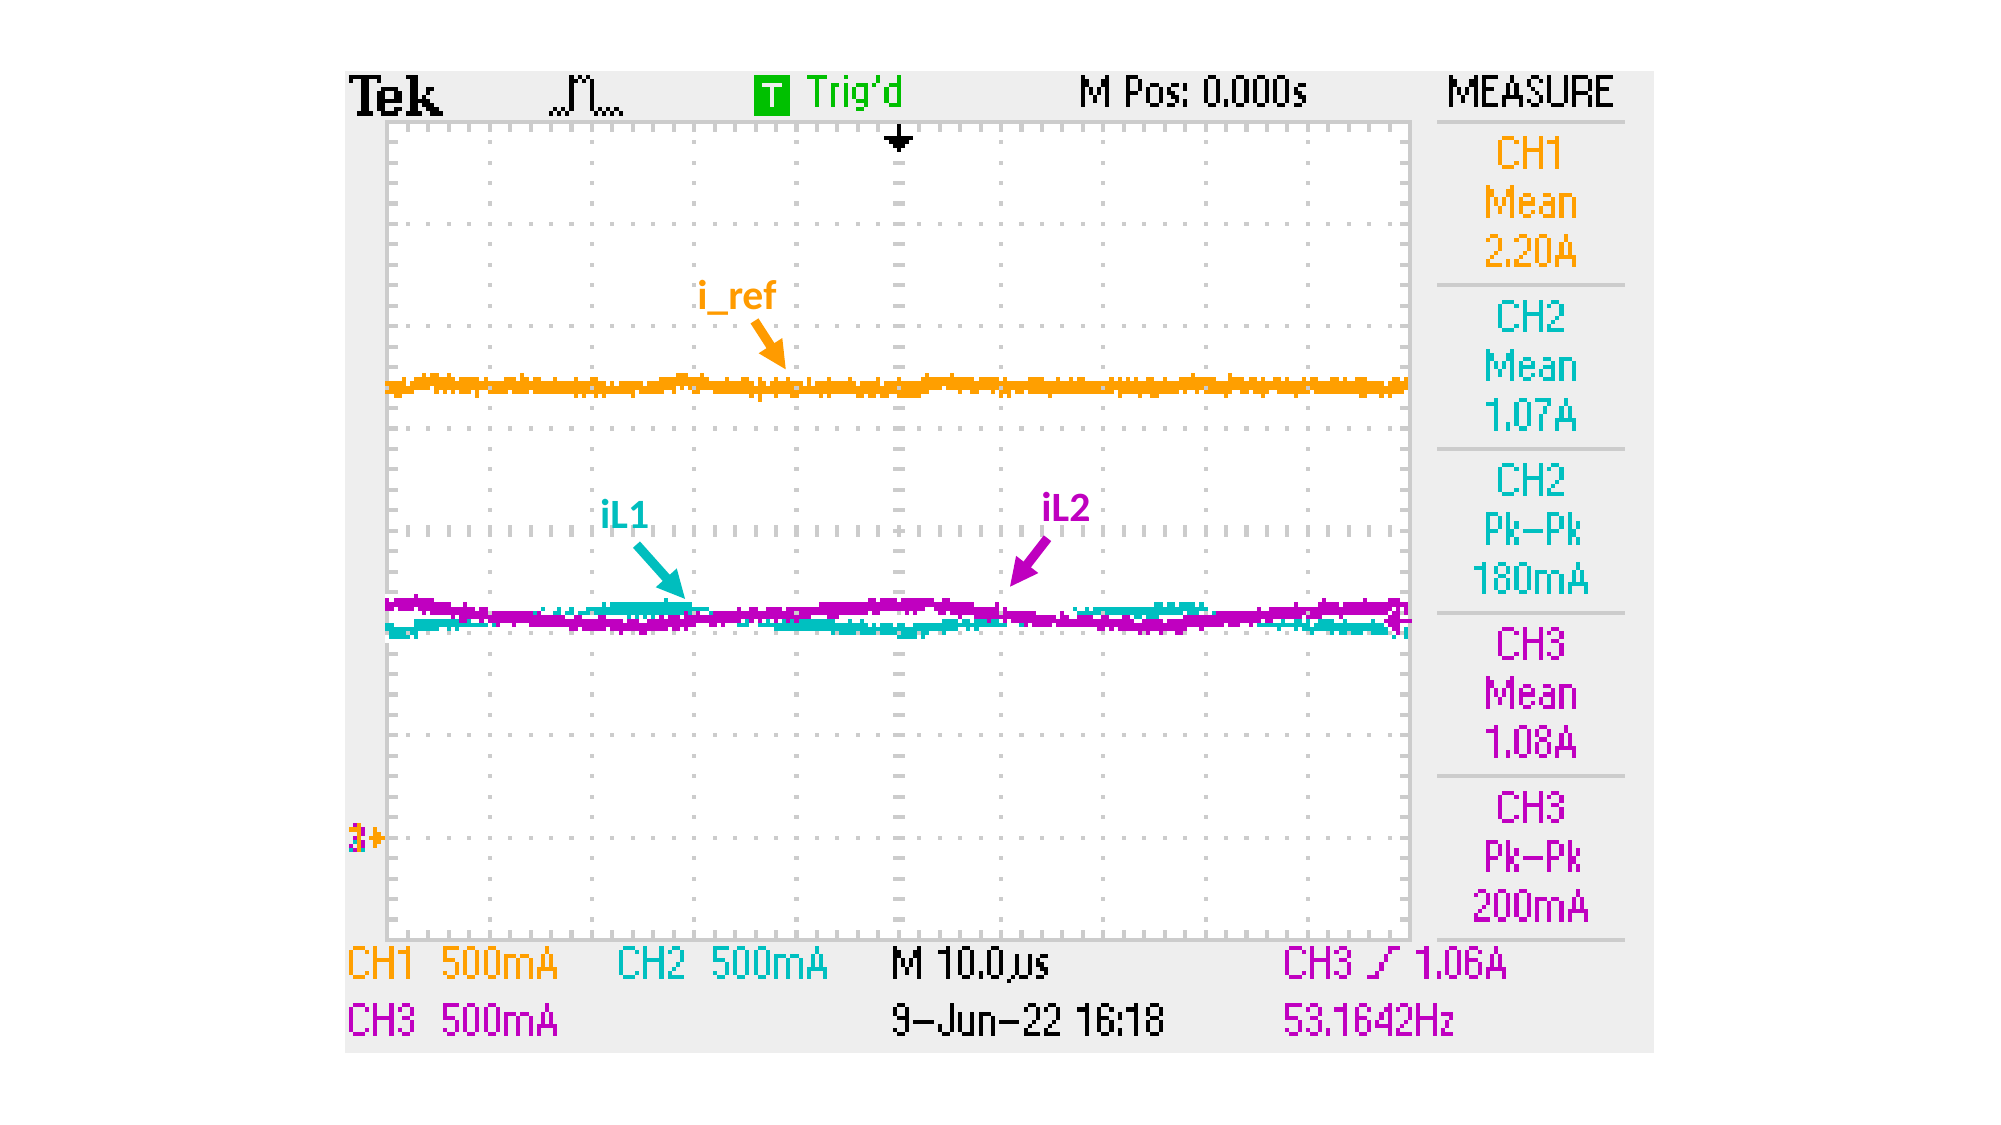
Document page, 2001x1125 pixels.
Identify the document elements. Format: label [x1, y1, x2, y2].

picture [345, 71, 1654, 1054]
text_box [754, 320, 786, 370]
text_box [636, 544, 685, 599]
text_box [1009, 538, 1048, 587]
